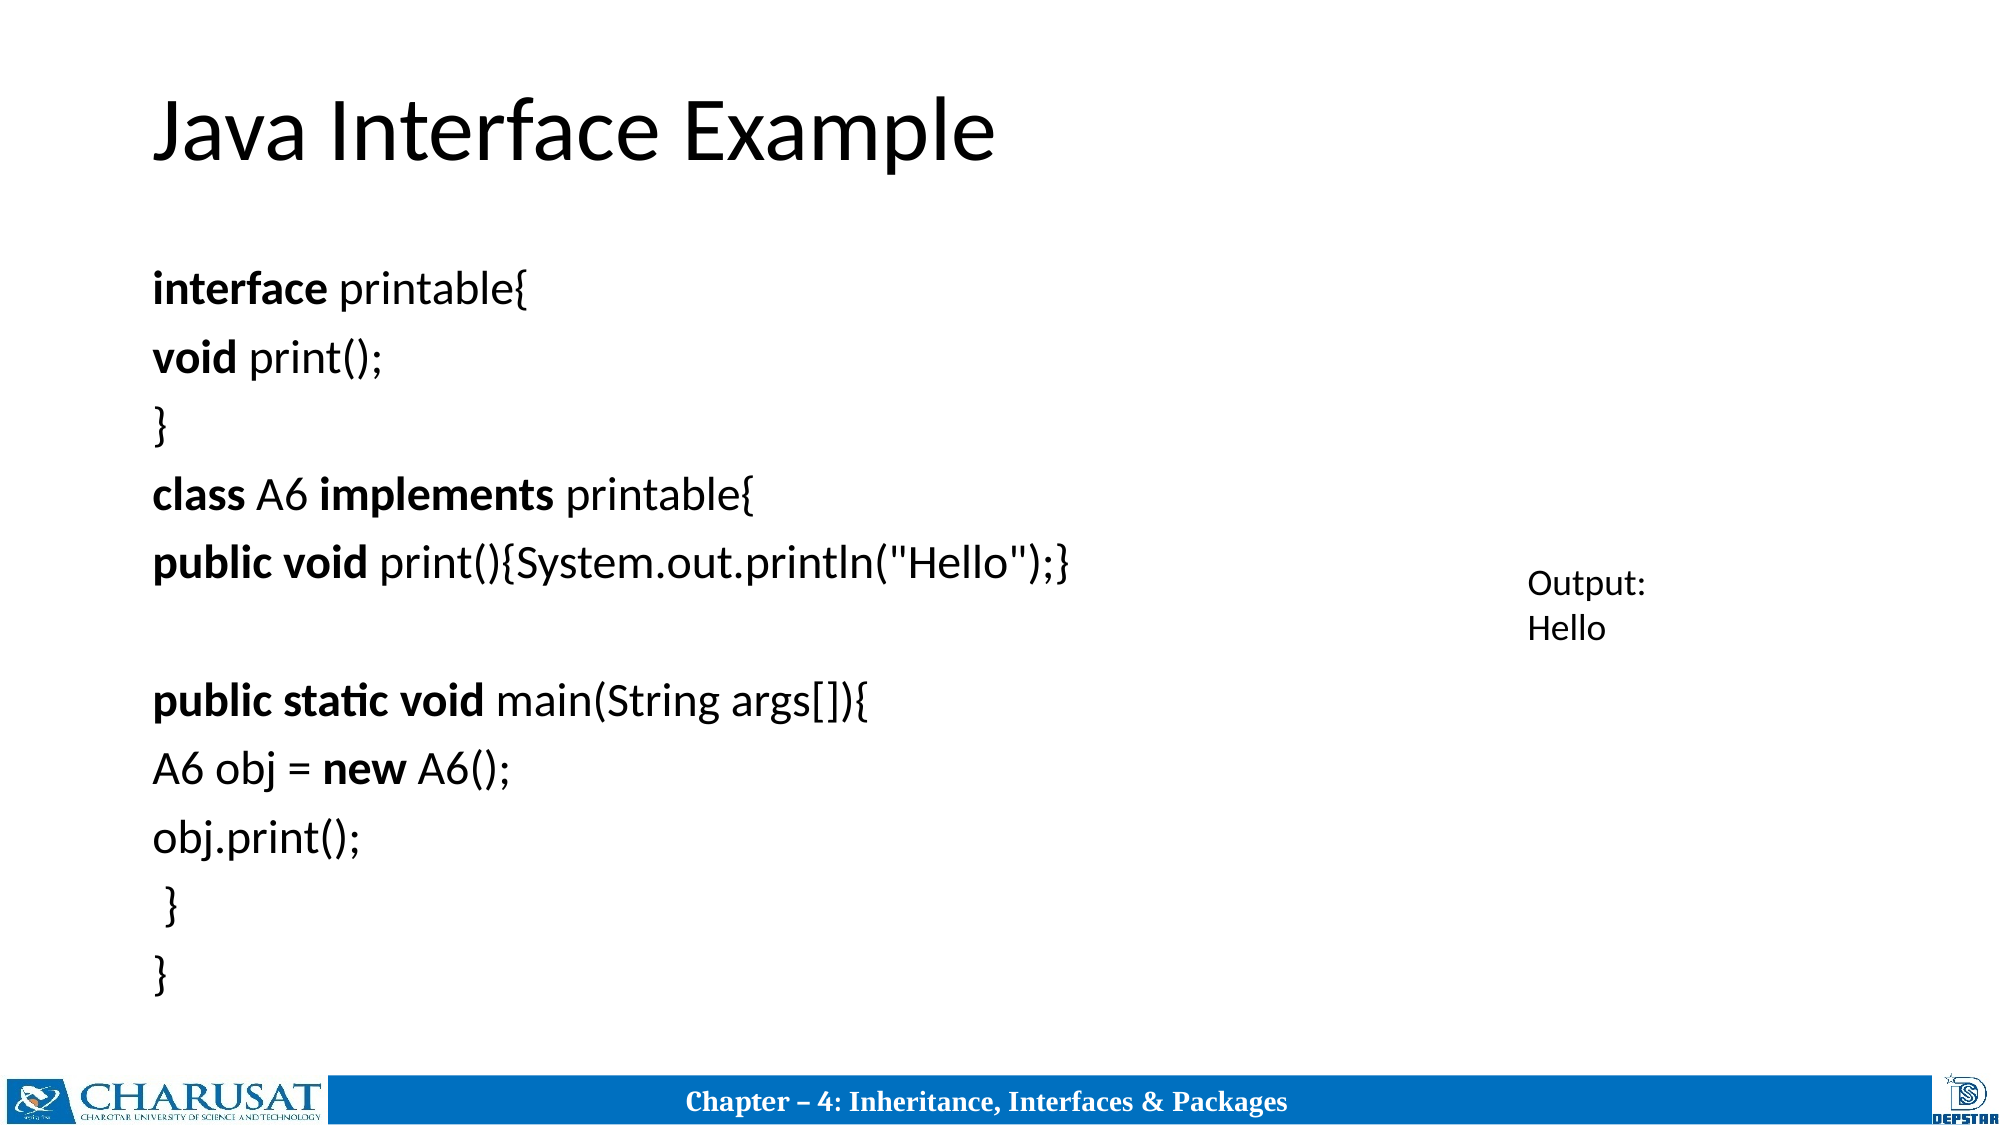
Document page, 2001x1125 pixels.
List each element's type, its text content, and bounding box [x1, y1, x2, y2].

text_box Output: Hello [1512, 550, 1664, 656]
picture [1932, 1073, 1999, 1124]
picture [0, 1075, 328, 1125]
list interface printable{ void print(); } class A6 implements printable{ public void print(){System.out.println("Hello");} public static void main(String args[]){ A6 obj = new A6(); obj.print(); } } [137, 256, 1863, 1014]
title Java Interface Example [137, 59, 1863, 203]
